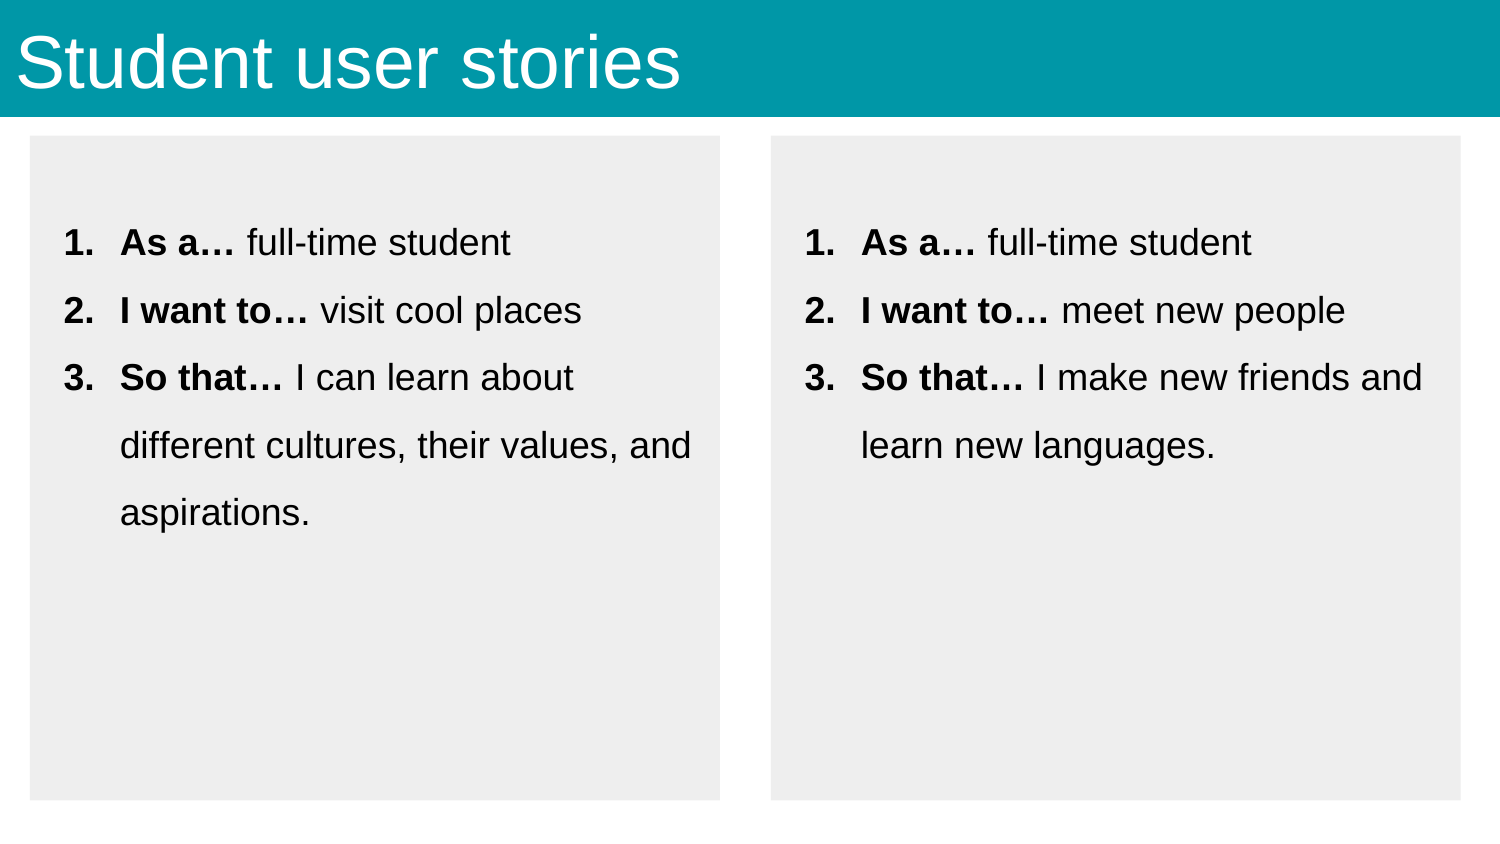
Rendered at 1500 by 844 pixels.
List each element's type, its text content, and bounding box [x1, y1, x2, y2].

text_box As a… full-time student I want to… meet new people So that… I make new friends and learn new languages. [770, 135, 1461, 801]
text_box Student user stories [0, 0, 1500, 117]
text_box As a… full-time student I want to… visit cool places So that… I can learn about different cultures, their values, and aspirations. [29, 135, 720, 801]
